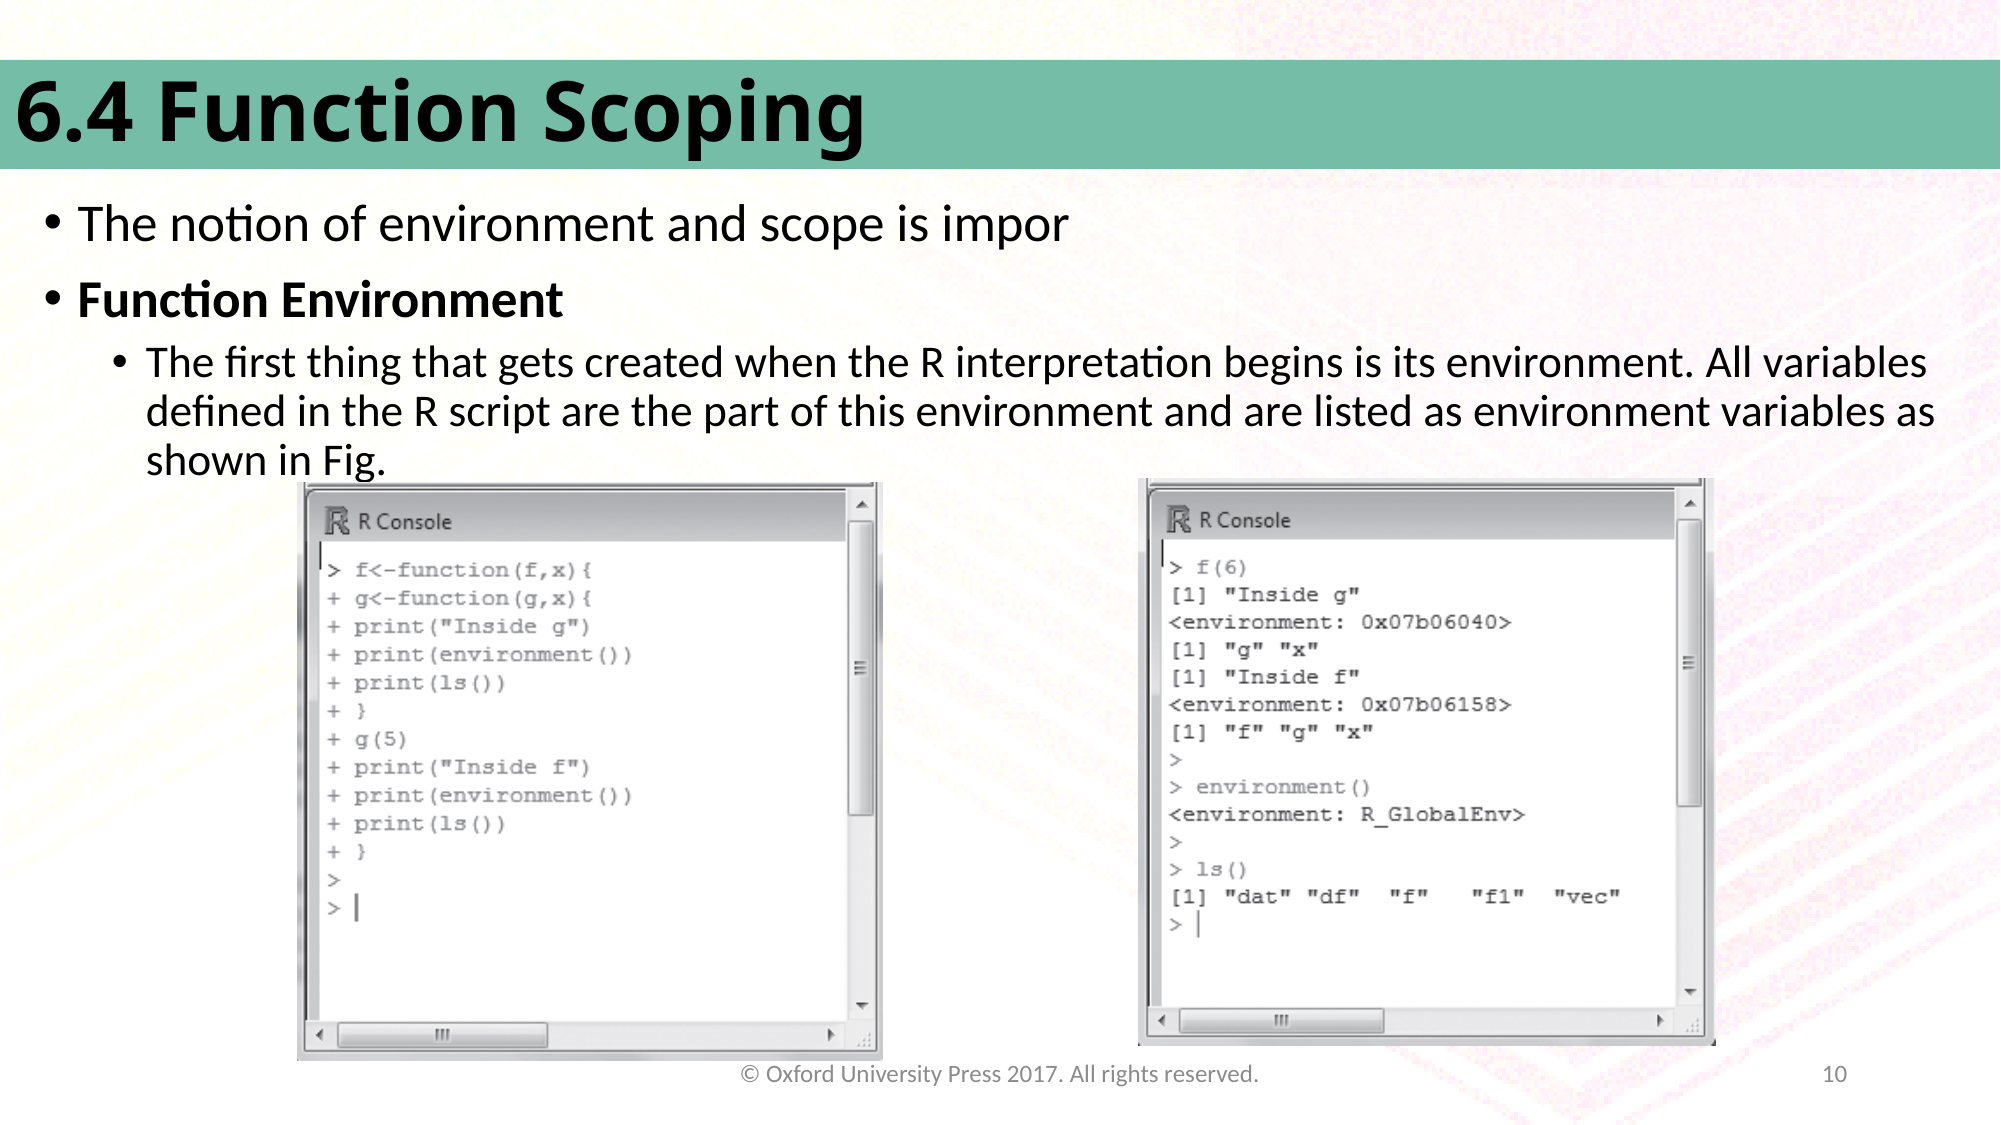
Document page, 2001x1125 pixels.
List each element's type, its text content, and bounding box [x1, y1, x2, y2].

footer © Oxford University Press 2017. All rights reserved. [662, 1042, 1338, 1103]
picture [297, 482, 883, 1061]
list The notion of environment and scope is impor Function Environment The first thing that gets created when the R interpretation begins is its environment. All variables defined in the R script are the part of this environment and are listed as environment variables as shown in Fig. [28, 188, 1962, 494]
title 6.4 Function Scoping [0, 59, 2000, 169]
slide_number 10 [1412, 1042, 1863, 1103]
picture [1138, 478, 1716, 1046]
